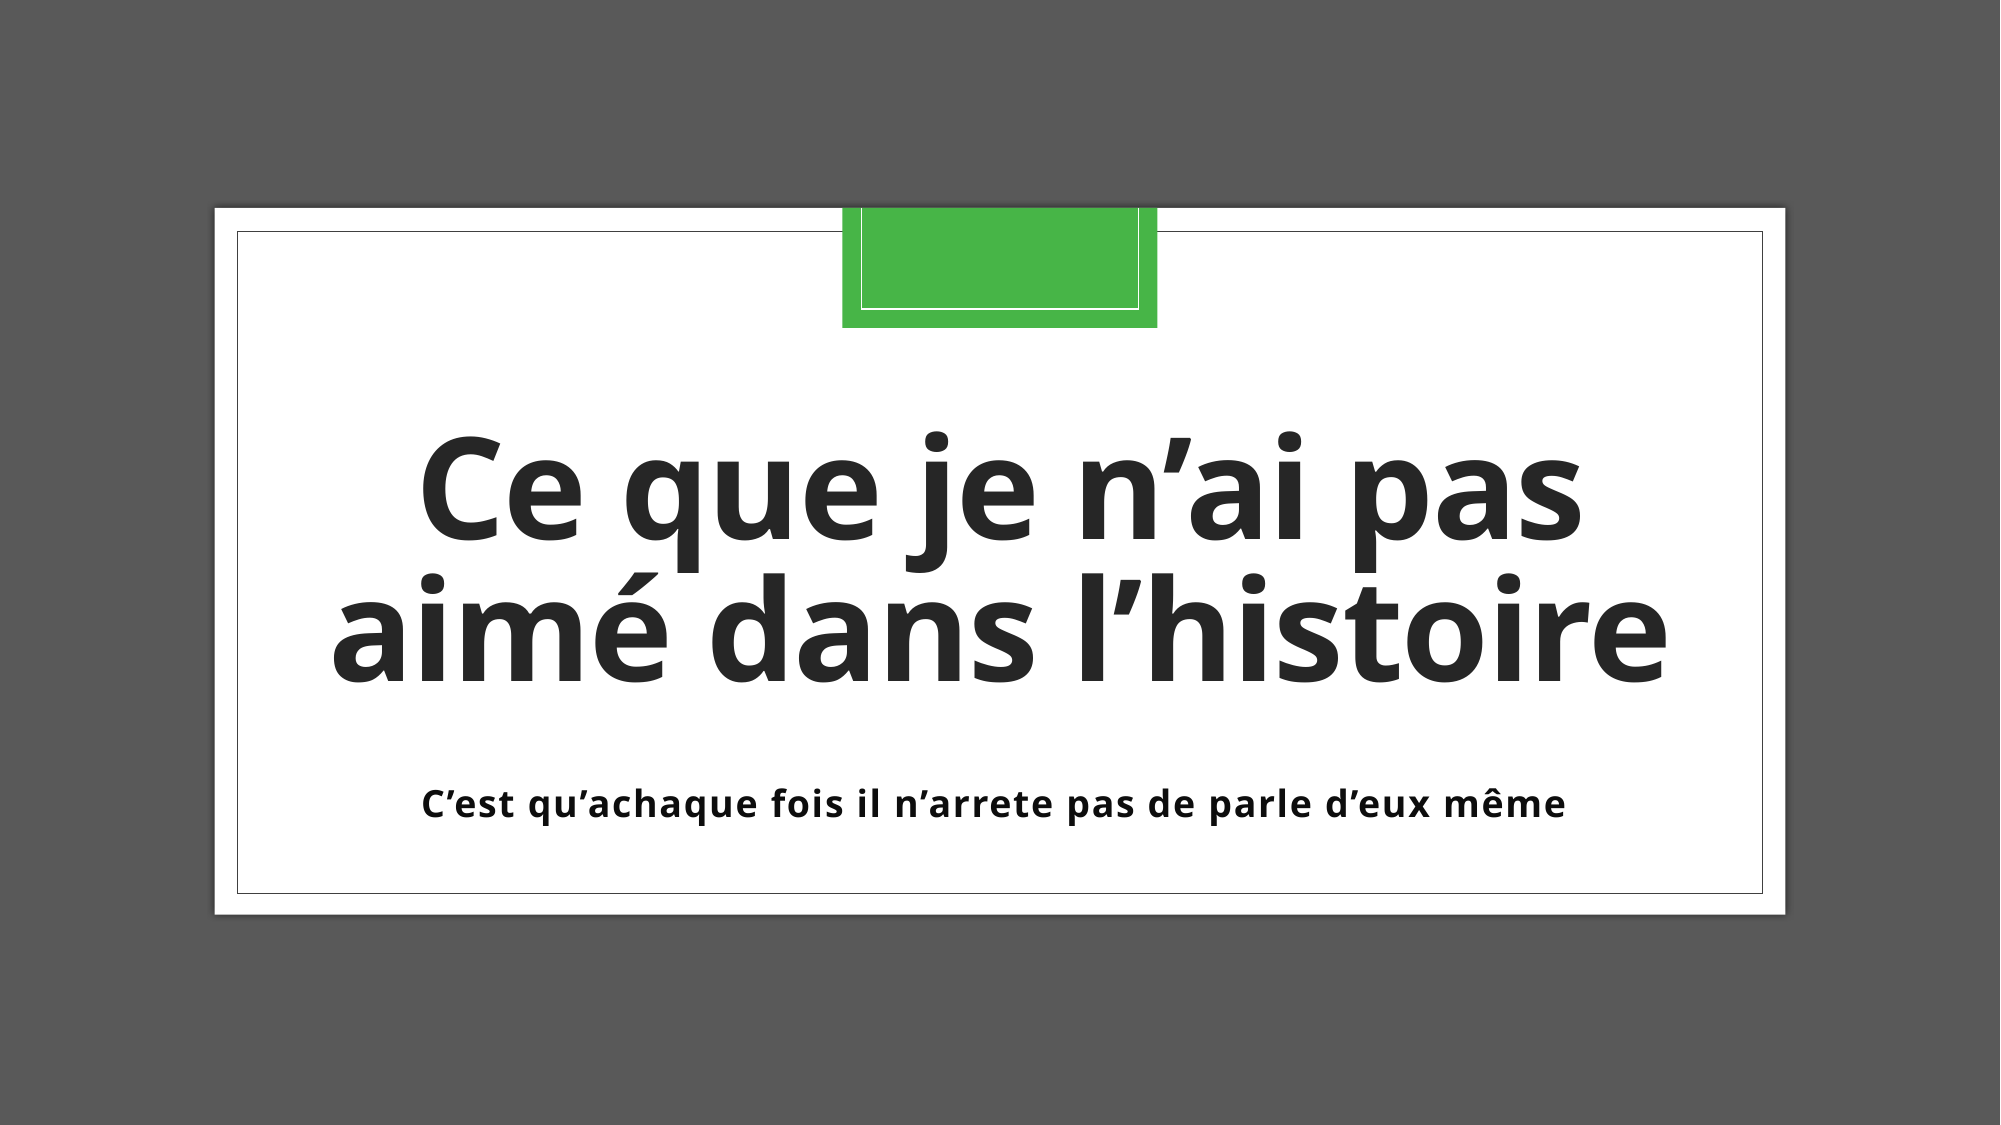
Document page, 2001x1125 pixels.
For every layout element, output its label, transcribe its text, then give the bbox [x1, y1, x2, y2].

title Ce que je n’ai pas aimé dans l’histoire [267, 368, 1733, 768]
subtitle C’est qu’achaque fois il n’arrete pas de parle d’eux même [267, 768, 1734, 844]
